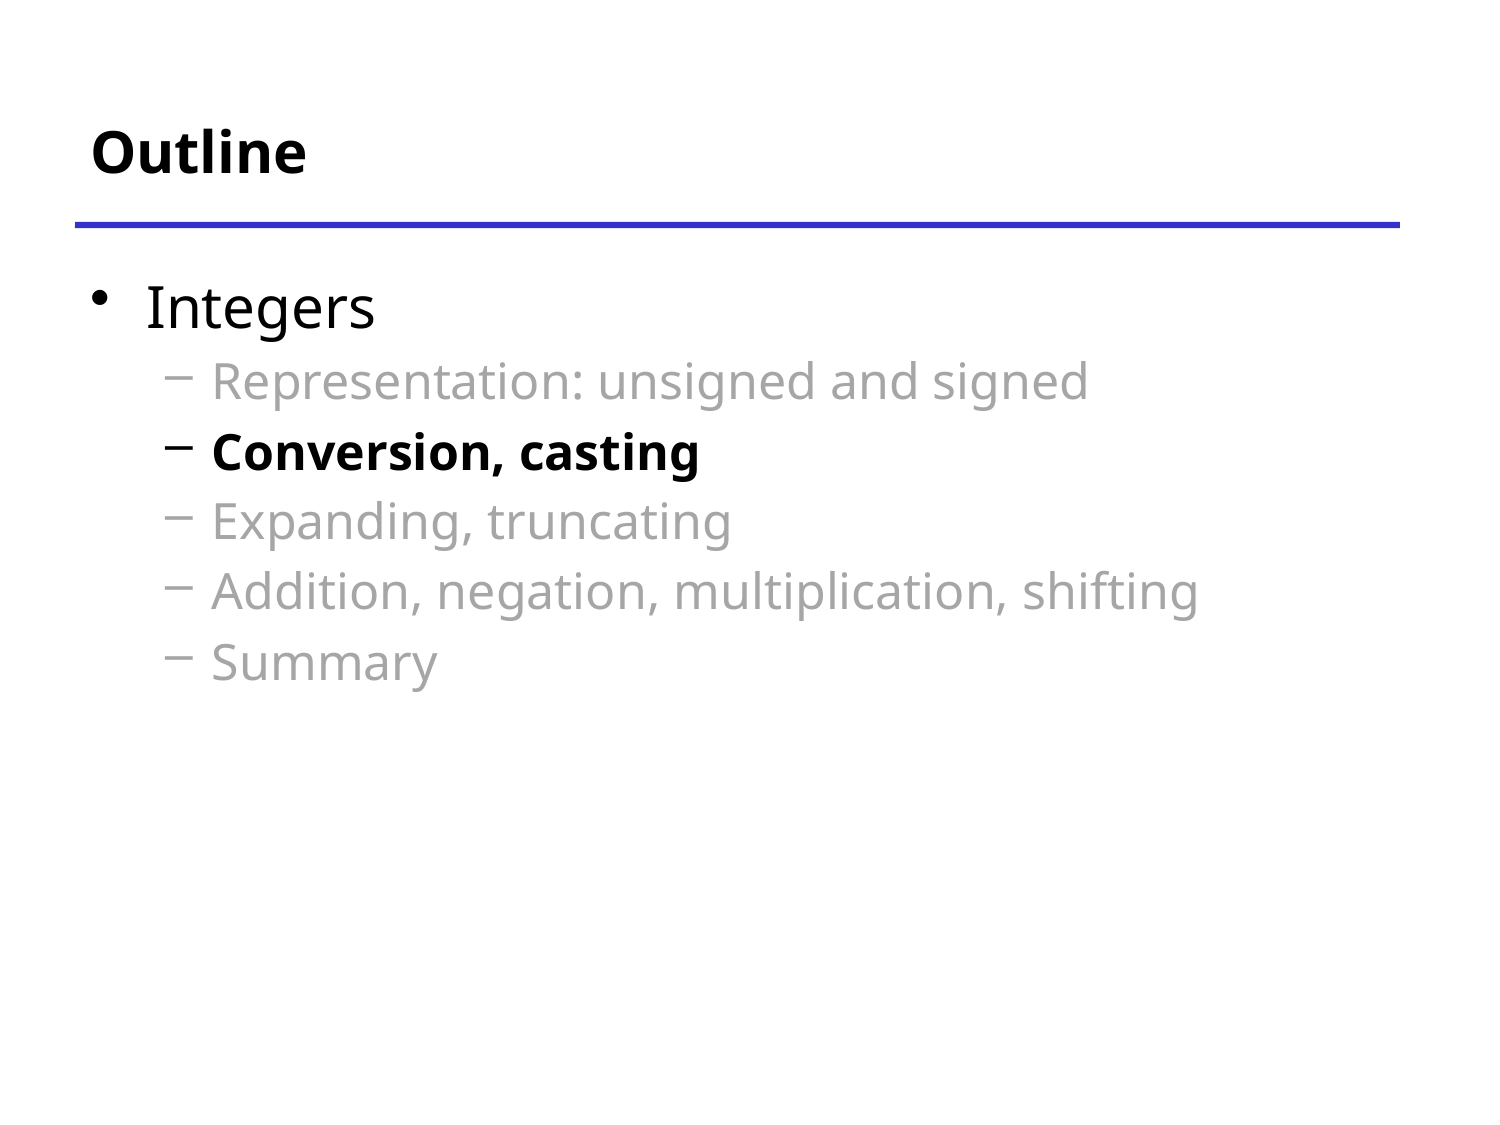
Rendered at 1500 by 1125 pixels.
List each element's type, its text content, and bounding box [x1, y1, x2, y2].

list Integers Representation: unsigned and signed Conversion, casting Expanding, truncating Addition, negation, multiplication, shifting Summary [75, 262, 1438, 988]
title Outline [75, 75, 1400, 225]
